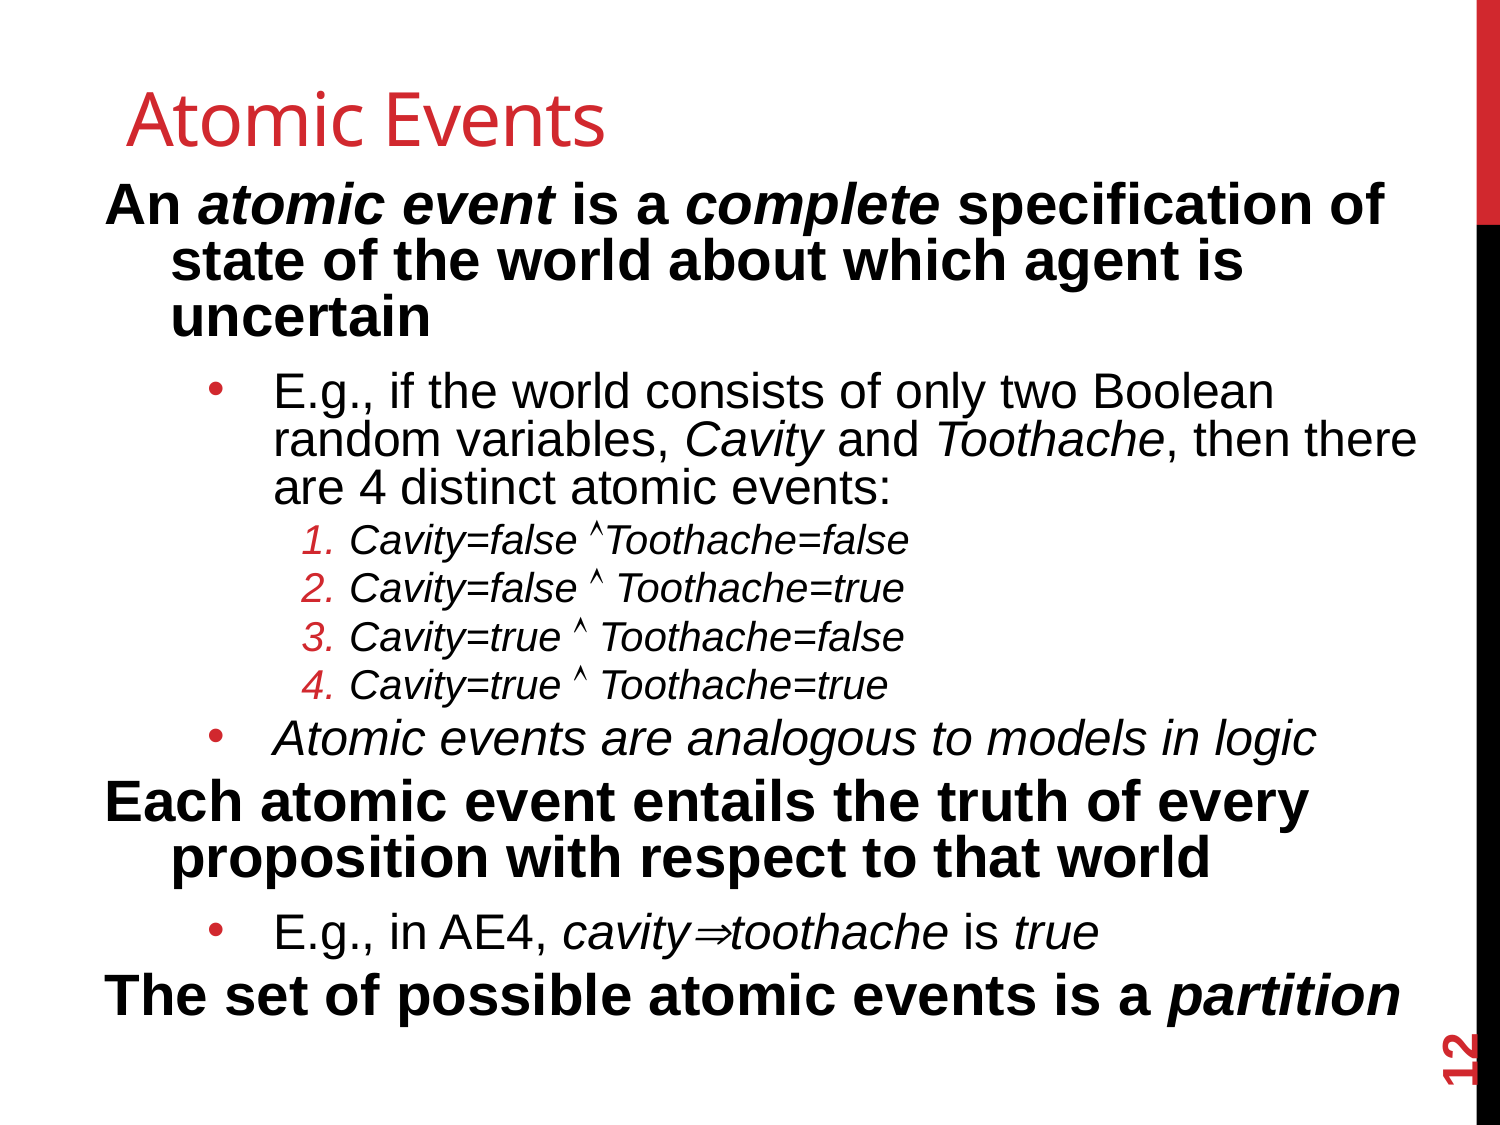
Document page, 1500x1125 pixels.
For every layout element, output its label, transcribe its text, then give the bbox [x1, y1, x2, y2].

slide_number 12 [1427, 887, 1488, 1104]
title Atomic Events [110, 0, 1386, 170]
list An atomic event is a complete specification of state of the world about which agent is uncertain E.g., if the world consists of only two Boolean random variables, Cavity and Toothache, then there are 4 distinct atomic events: Cavity=false Toothache=false Cavity=false  Toothache=true Cavity=true  Toothache=false Cavity=true  Toothache=true Atomic events are analogous to models in logic Each atomic event entails the truth of every proposition with respect to that world E.g., in AE4, cavitytoothache is true The set of possible atomic events is a partition [89, 172, 1466, 1072]
